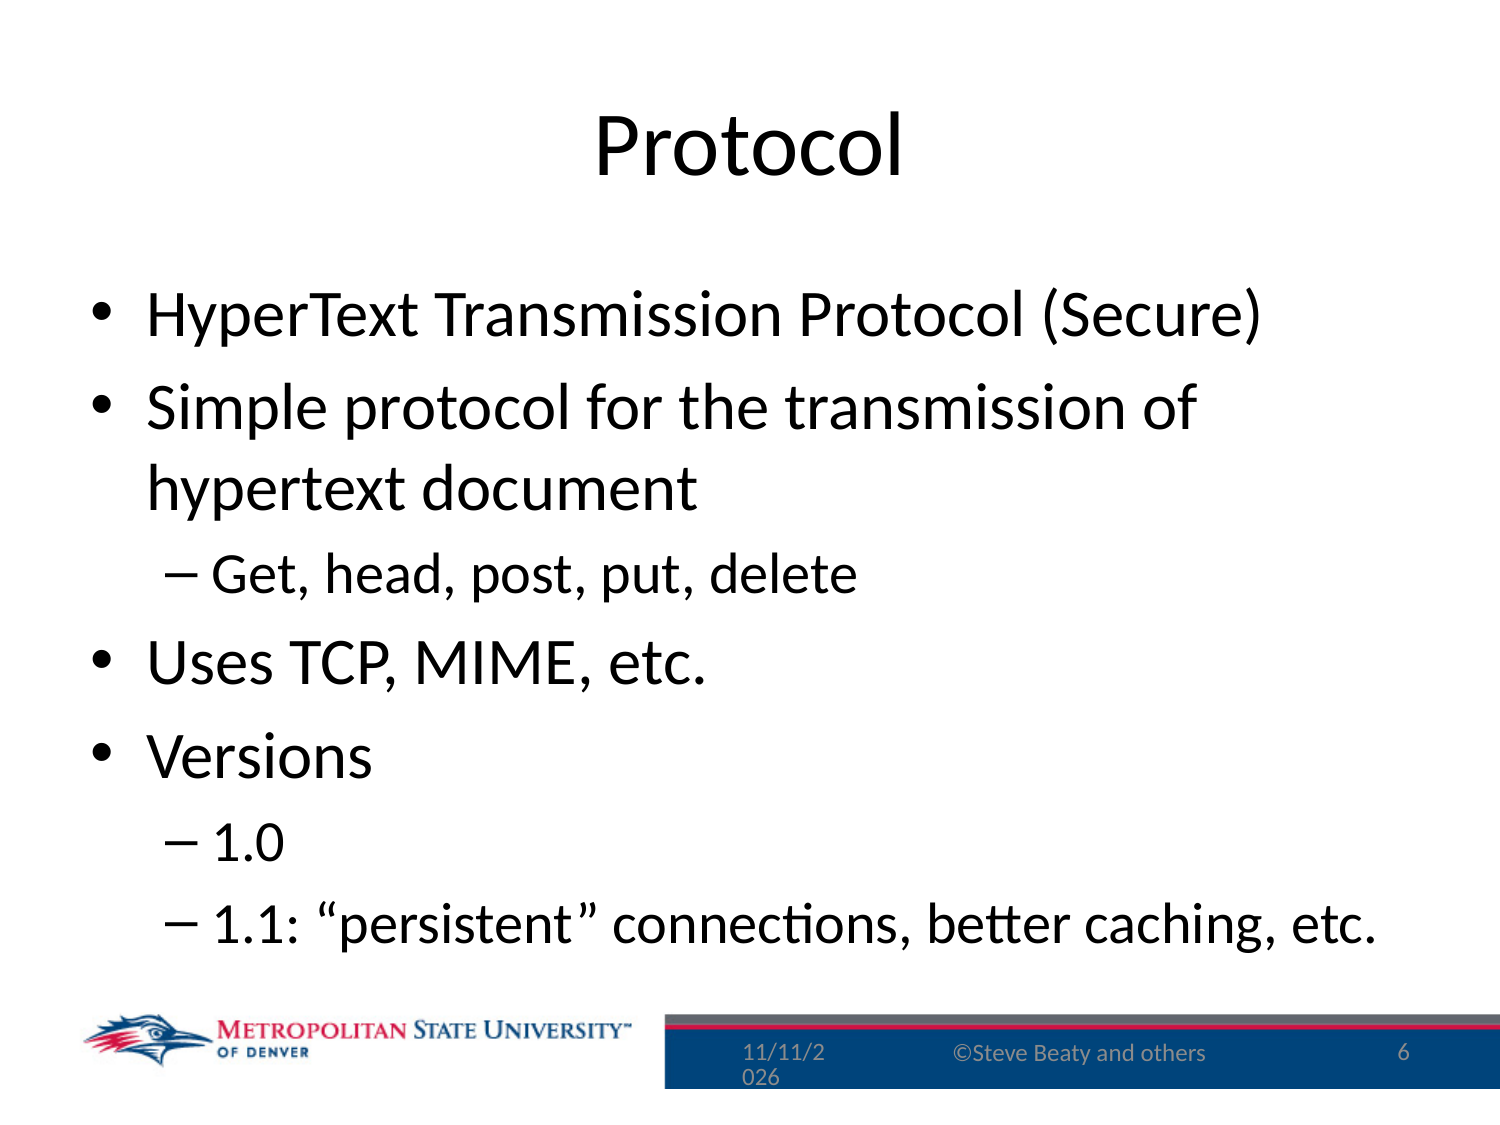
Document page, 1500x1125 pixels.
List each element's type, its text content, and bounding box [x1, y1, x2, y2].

list HyperText Transmission Protocol (Secure) Simple protocol for the transmission of hypertext document Get, head, post, put, delete Uses TCP, MIME, etc. Versions 1.0 1.1: “persistent” connections, better caching, etc. [75, 262, 1425, 1005]
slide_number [727, 1020, 842, 1081]
title Protocol [75, 45, 1425, 233]
slide_number 6 [1316, 1020, 1425, 1081]
footer ©Steve Beaty and others [841, 1021, 1317, 1082]
picture [44, 1012, 1500, 1089]
